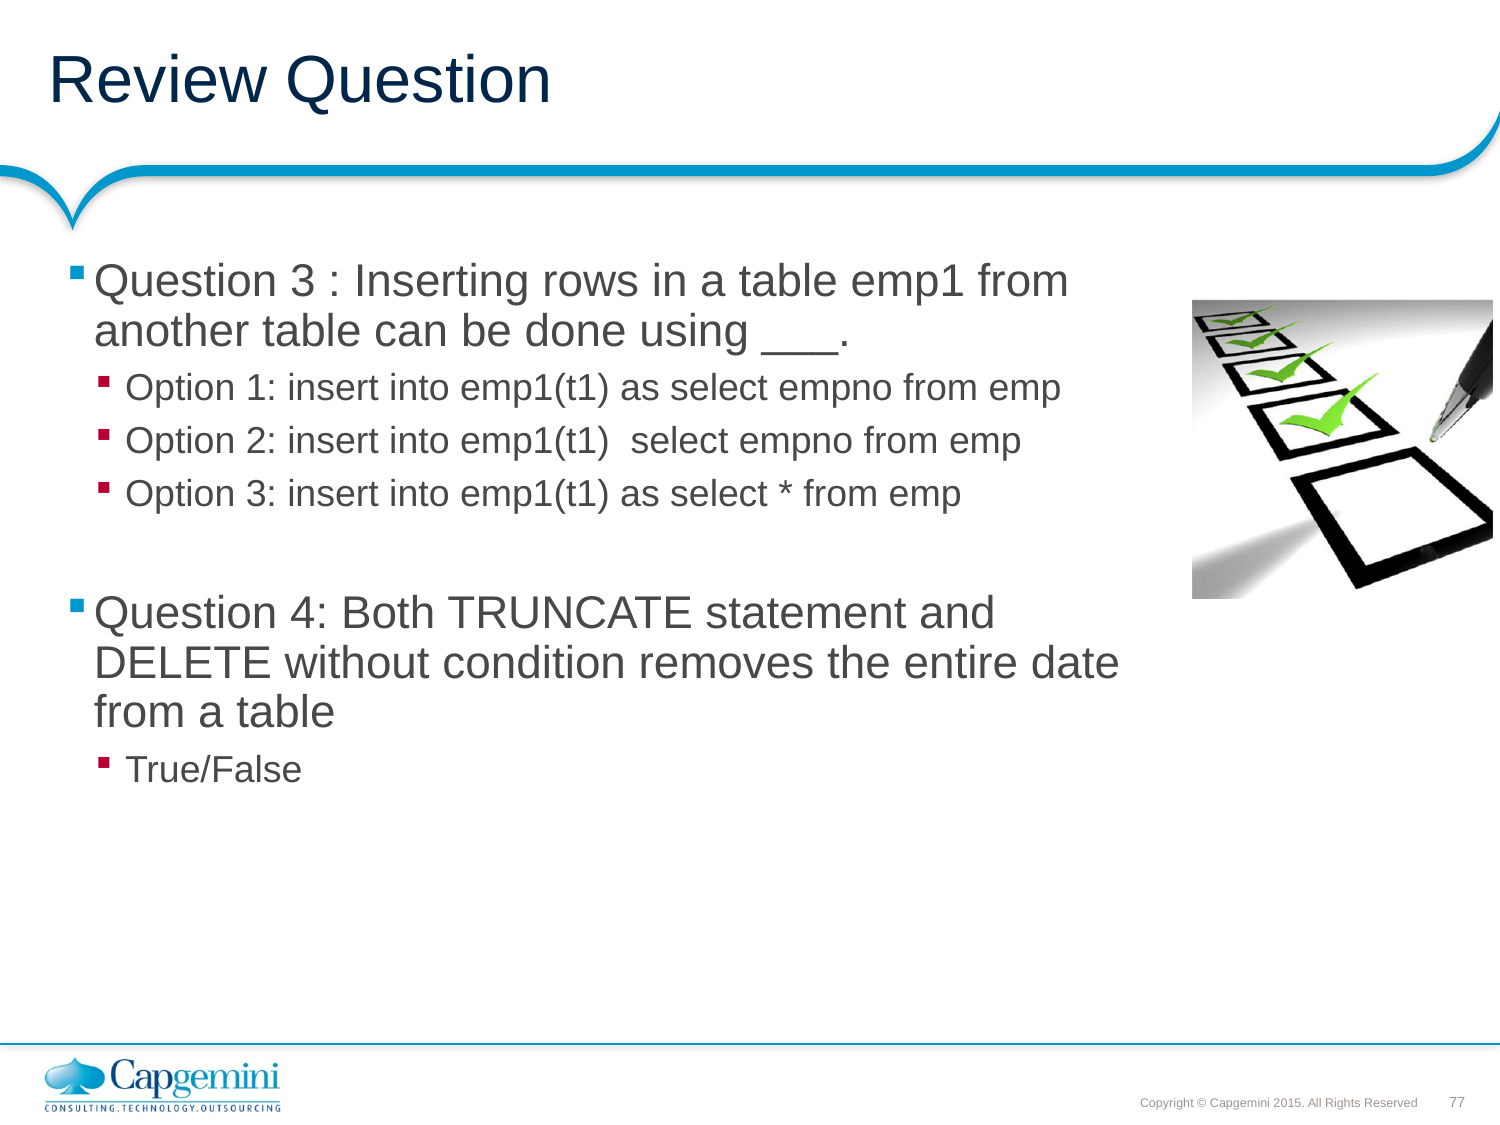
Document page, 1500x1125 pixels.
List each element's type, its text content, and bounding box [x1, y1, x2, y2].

picture [44, 1056, 281, 1113]
picture [1192, 299, 1493, 599]
title Review Question [0, 0, 1500, 165]
list Question 3 : Inserting rows in a table emp1 from another table can be done using ___. Option 1: insert into emp1(t1) as select empno from emp Option 2: insert into emp1(t1) select empno from emp Option 3: insert into emp1(t1) as select * from emp Question 4: Both TRUNCATE statement and DELETE without condition removes the entire date from a table True/False [48, 245, 1179, 1007]
